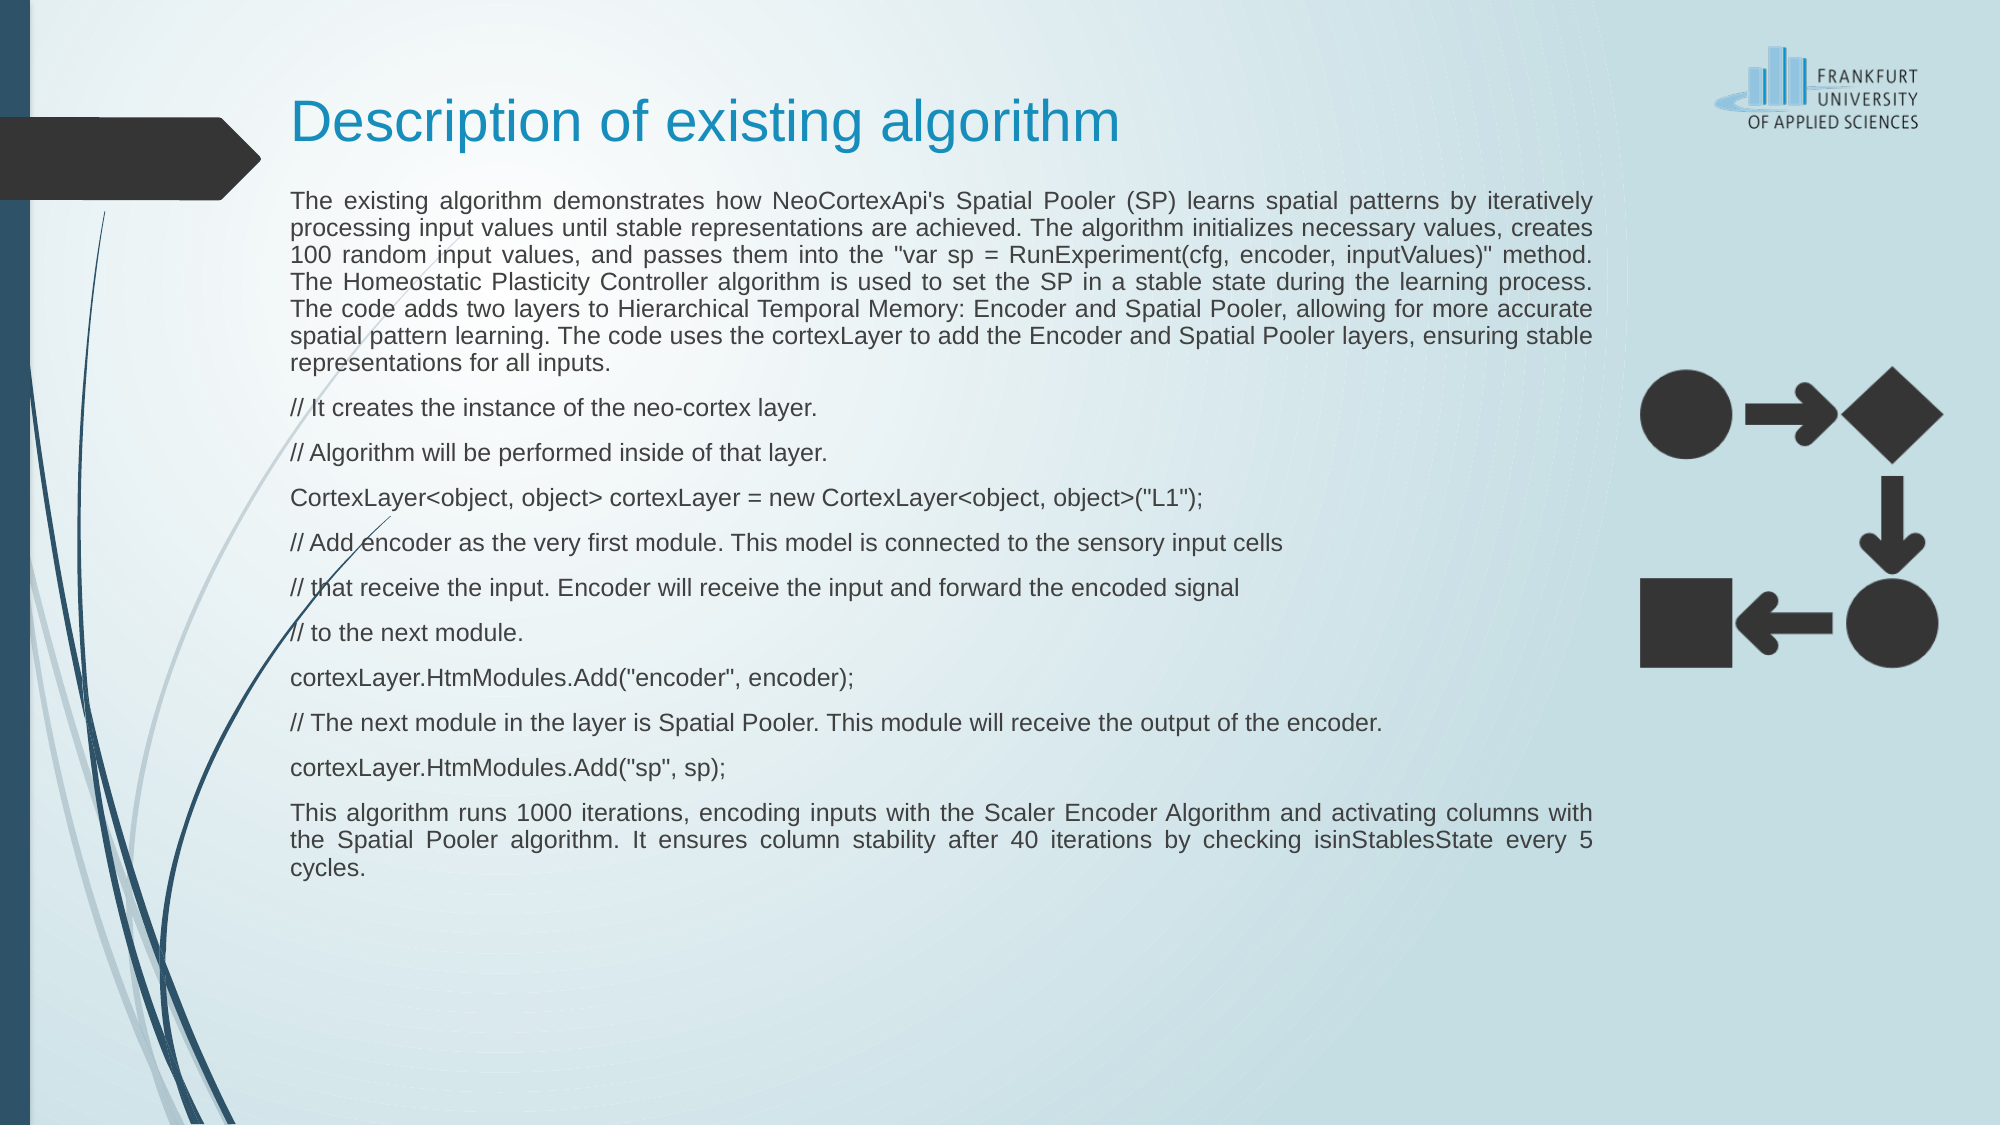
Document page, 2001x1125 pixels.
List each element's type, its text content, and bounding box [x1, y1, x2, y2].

list The existing algorithm demonstrates how NeoCortexApi's Spatial Pooler (SP) learns spatial patterns by iteratively processing input values until stable representations are achieved. The algorithm initializes necessary values, creates 100 random input values, and passes them into the "var sp = RunExperiment(cfg, encoder, inputValues)" method. The Homeostatic Plasticity Controller algorithm is used to set the SP in a stable state during the learning process. The code adds two layers to Hierarchical Temporal Memory: Encoder and Spatial Pooler, allowing for more accurate spatial pattern learning. The code uses the cortexLayer to add the Encoder and Spatial Pooler layers, ensuring stable representations for all inputs. // It creates the instance of the neo-cortex layer. // Algorithm will be performed inside of that layer. CortexLayer<object, object> cortexLayer = new CortexLayer<object, object>("L1"); // Add encoder as the very first module. This model is connected to the sensory input cells // that receive the input. Encoder will receive the input and forward the encoded signal // to the next module. cortexLayer.HtmModules.Add("encoder", encoder); // The next module in the layer is Spatial Pooler. This module will receive the output of the encoder. cortexLayer.HtmModules.Add("sp", sp); This algorithm runs 1000 iterations, encoding inputs with the Scaler Encoder Algorithm and activating columns with the Spatial Pooler algorithm. It ensures column stability after 40 iterations by checking isinStablesState every 5 cycles. [275, 179, 1612, 891]
picture [1580, 311, 2000, 722]
picture [1712, 44, 1920, 131]
title Description of existing algorithm [275, 75, 1348, 162]
